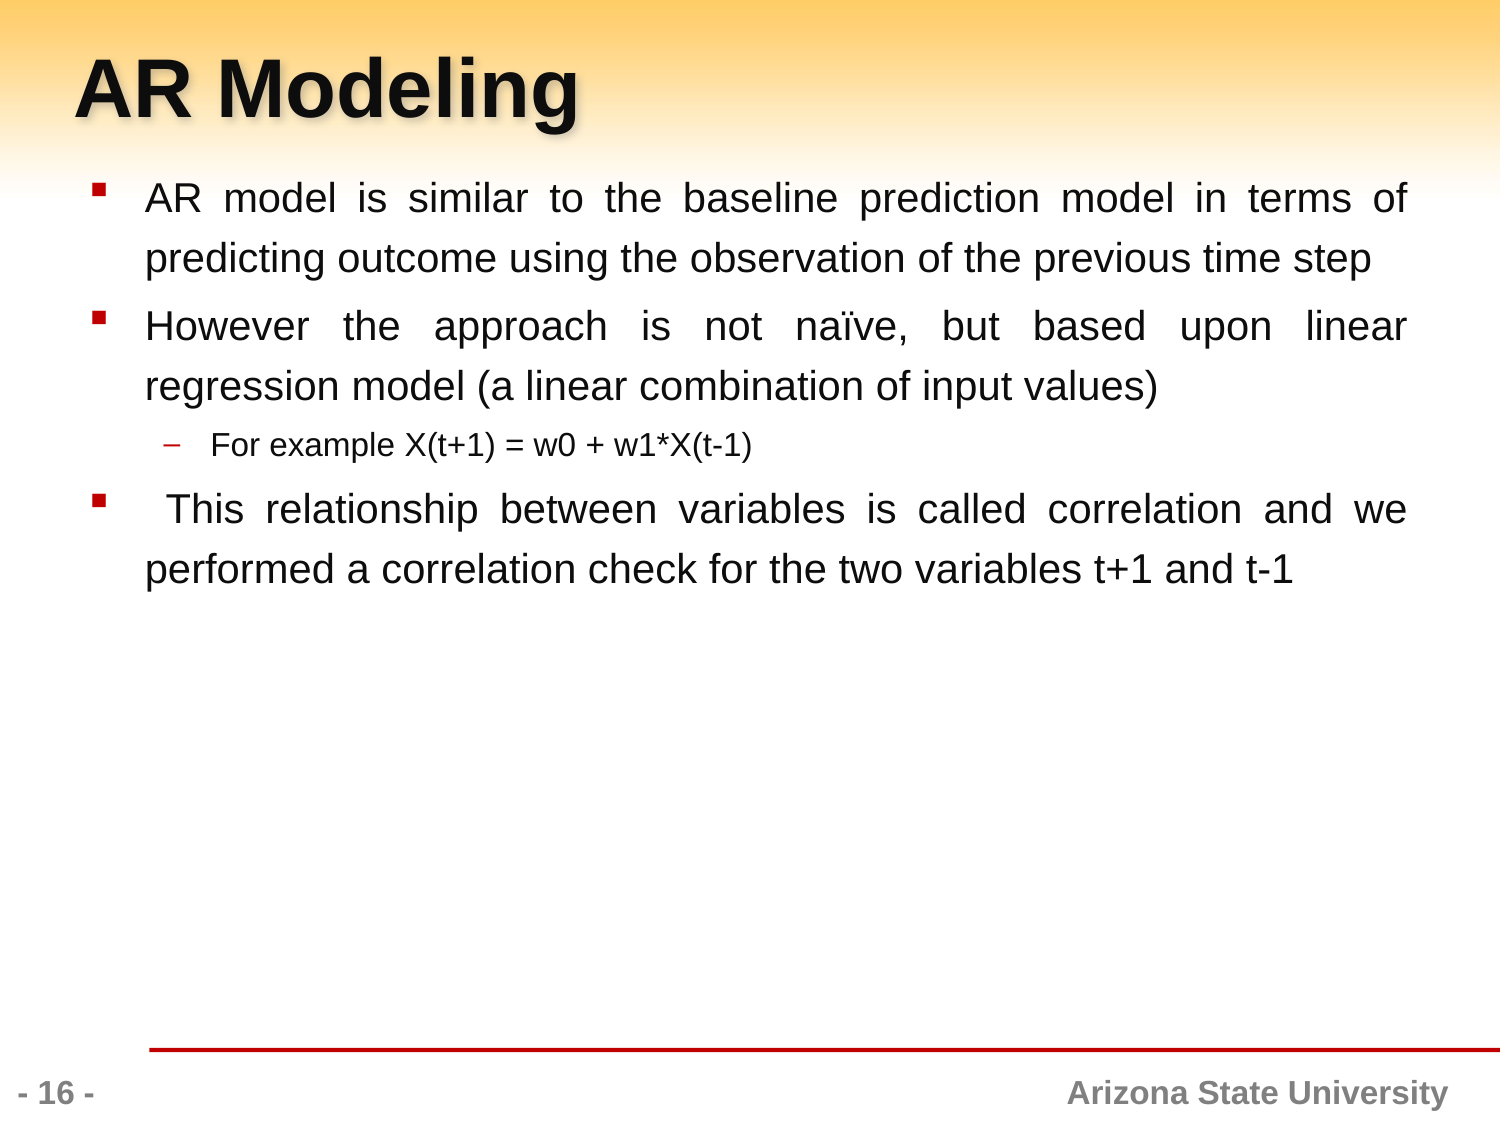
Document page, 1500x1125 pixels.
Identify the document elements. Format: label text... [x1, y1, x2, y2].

picture [0, 0, 1500, 198]
list AR model is similar to the baseline prediction model in terms of predicting outcome using the observation of the previous time step However the approach is not naïve, but based upon linear regression model (a linear combination of input values) For example X(t+1) = w0 + w1*X(t-1) This relationship between variables is called correlation and we performed a correlation check for the two variables t+1 and t-1 [73, 152, 1424, 992]
title AR Modeling [72, 18, 1424, 150]
slide_number - 16 - [0, 1063, 113, 1125]
